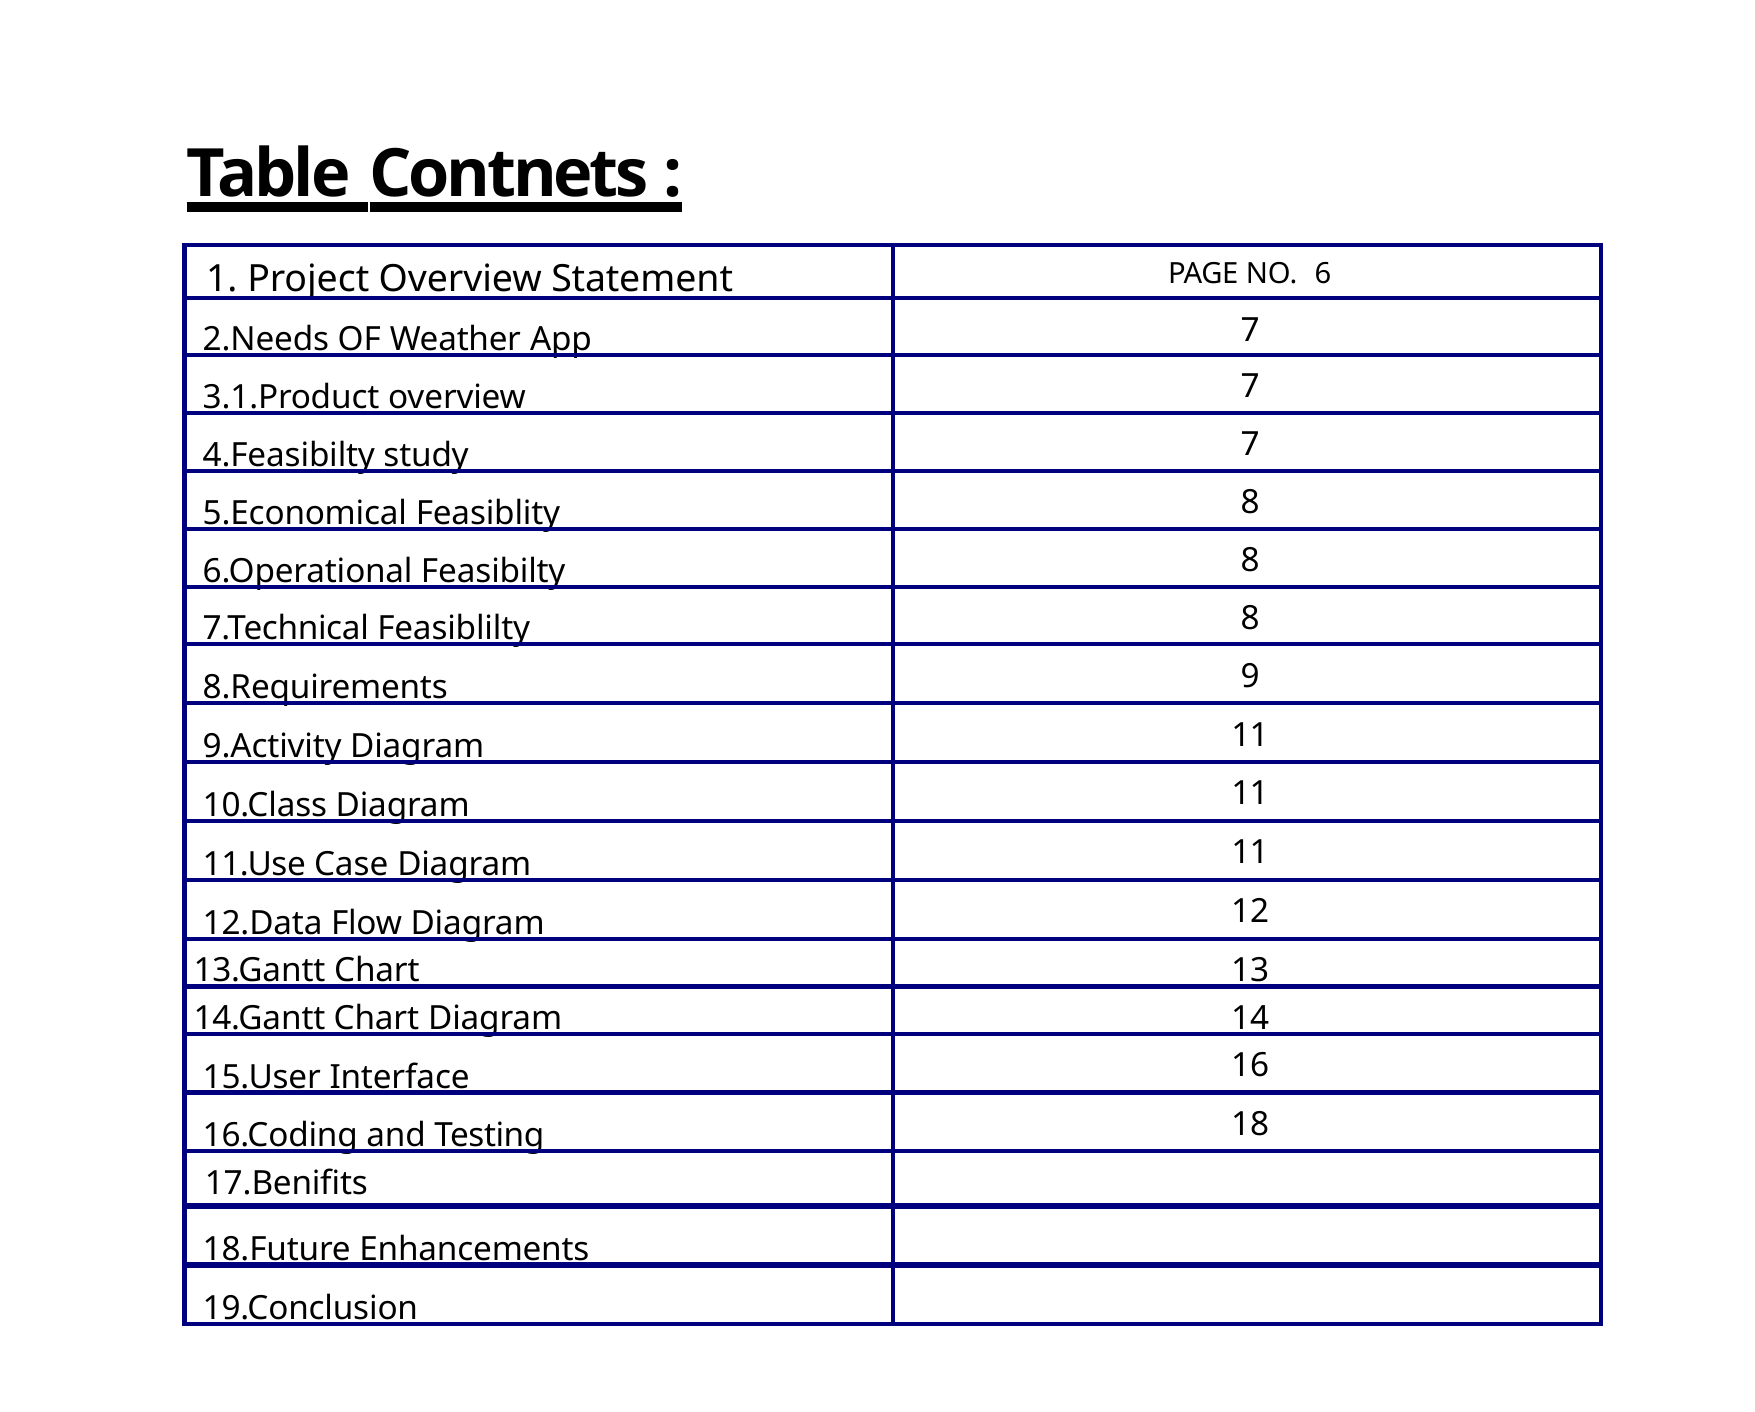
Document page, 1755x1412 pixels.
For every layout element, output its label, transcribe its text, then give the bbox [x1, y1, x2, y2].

table_cell 18.Future Enhancements [187, 1209, 891, 1262]
table_cell 17.Benifits [187, 1153, 891, 1203]
table_cell 11 [895, 764, 1599, 819]
table_cell [895, 1268, 1599, 1322]
table_cell 14 [895, 989, 1599, 1032]
text_box Table Contnets : [184, 127, 730, 243]
table_cell 12 [895, 882, 1599, 937]
table_cell 3.1.Product overview [187, 357, 891, 411]
table_cell 10.Class Diagram [187, 764, 891, 819]
table_cell 7.Technical Feasiblilty [187, 589, 891, 642]
table_cell 8 [895, 473, 1599, 527]
table_cell 18 [895, 1095, 1599, 1149]
table_cell 7 [895, 415, 1599, 469]
table_cell 6.Operational Feasibilty [187, 531, 891, 585]
table_cell 9 [895, 646, 1599, 701]
table_cell 11.Use Case Diagram [187, 823, 891, 878]
table_cell 12.Data Flow Diagram [187, 882, 891, 937]
table_cell 16.Coding and Testing [187, 1095, 891, 1149]
table_cell 7 [895, 357, 1599, 411]
table_cell 2.Needs OF Weather App [187, 300, 891, 353]
table_cell 4.Feasibilty study [187, 415, 891, 469]
table_cell 13.Gantt Chart [187, 941, 891, 984]
table_cell 5.Economical Feasiblity [187, 473, 891, 527]
table_cell 8 [895, 589, 1599, 642]
table_cell [895, 1153, 1599, 1203]
table_cell 16 [895, 1036, 1599, 1090]
table_cell 8.Requirements [187, 646, 891, 701]
table_cell 8 [895, 531, 1599, 585]
table_cell 11 [895, 823, 1599, 878]
table_cell 15.User Interface [187, 1036, 891, 1090]
table_cell 19.Conclusion [187, 1268, 891, 1322]
table_cell 13 [895, 941, 1599, 984]
table_header 1. Project Overview Statement [187, 247, 891, 296]
table_cell 11 [895, 705, 1599, 760]
table_header PAGE NO. 6 [895, 247, 1599, 296]
table_cell 9.Activity Diagram [187, 705, 891, 760]
table_cell [895, 1209, 1599, 1262]
table_cell 7 [895, 300, 1599, 353]
table_cell 14.Gantt Chart Diagram [187, 989, 891, 1032]
